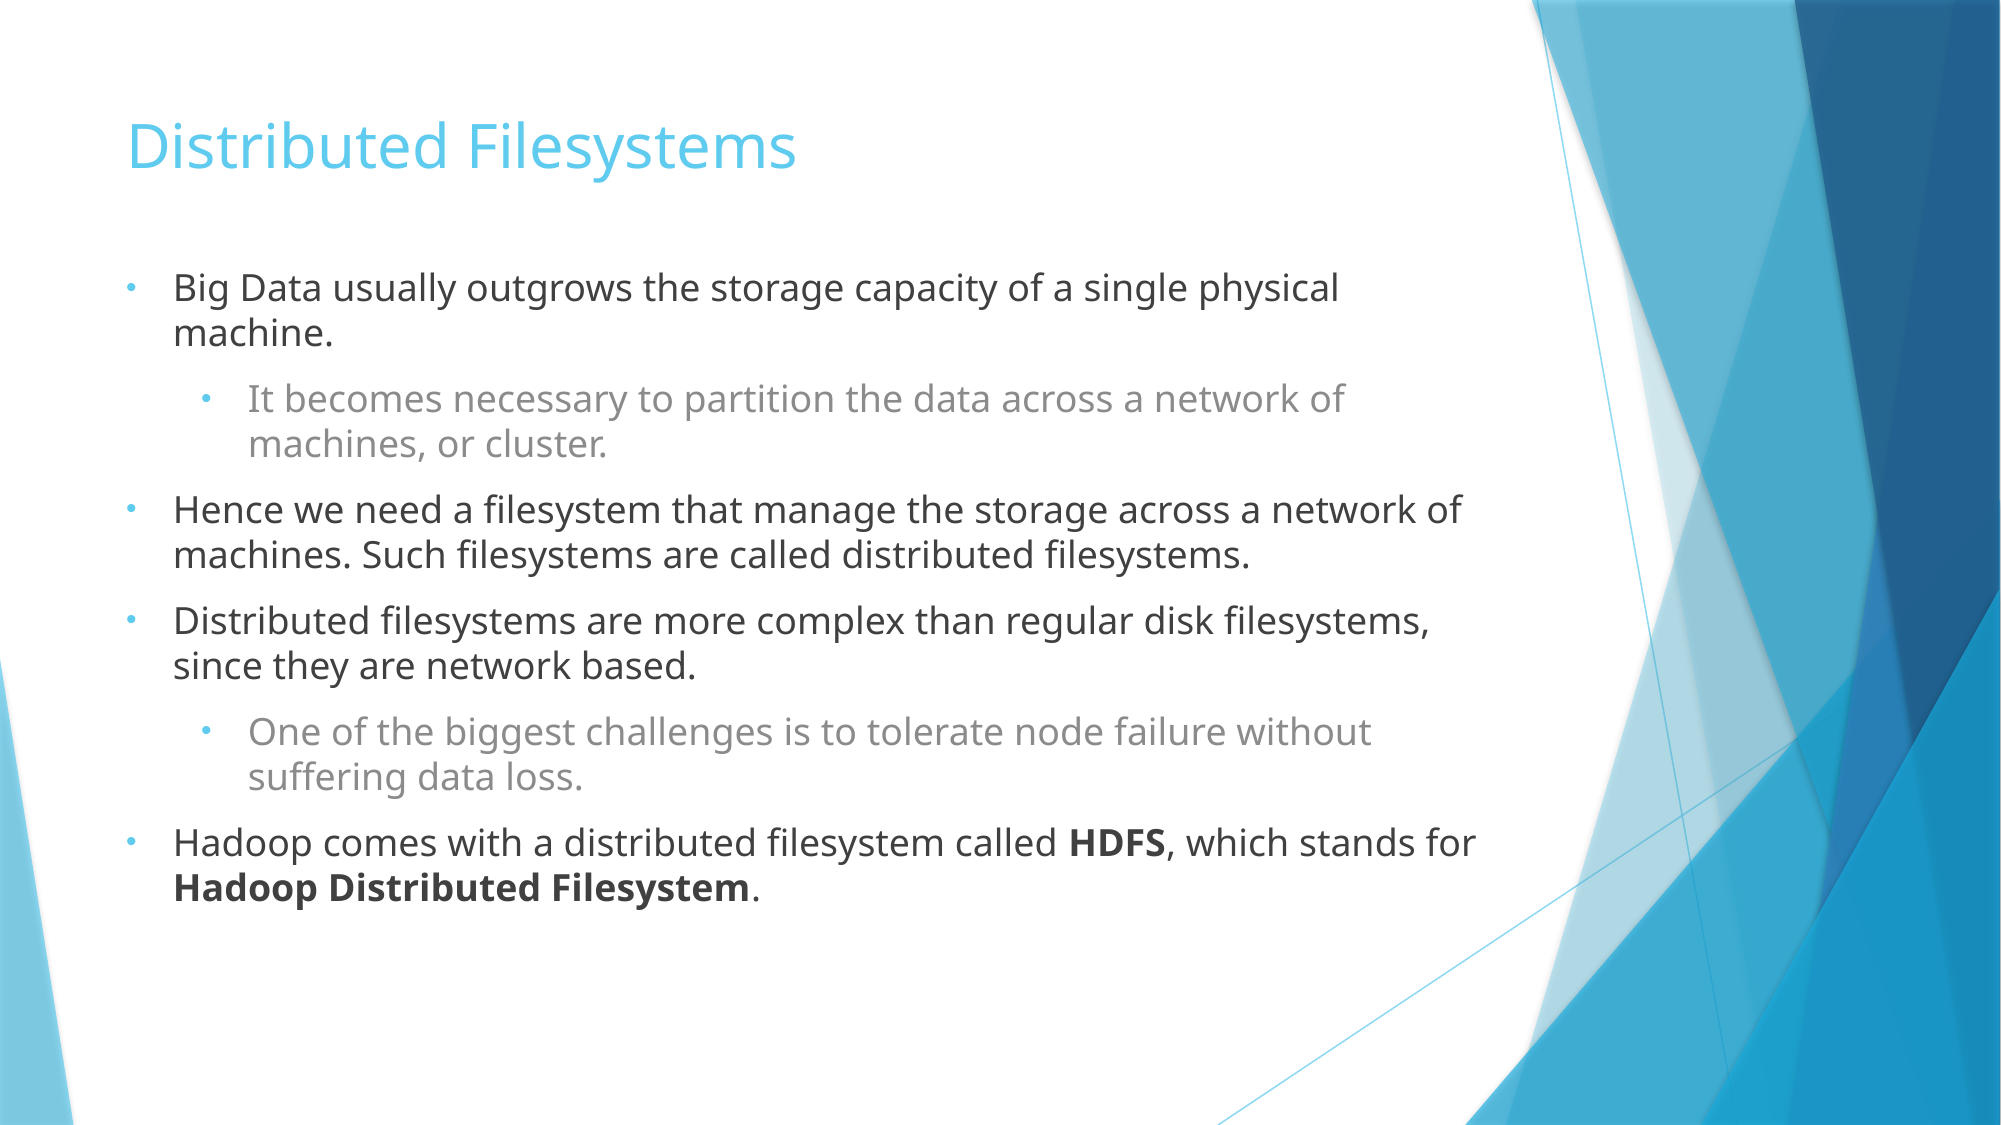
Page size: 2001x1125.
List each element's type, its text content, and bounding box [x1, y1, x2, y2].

title Distributed Filesystems [111, 99, 1522, 189]
list Big Data usually outgrows the storage capacity of a single physical machine. It becomes necessary to partition the data across a network of machines, or cluster. Hence we need a filesystem that manage the storage across a network of machines. Such filesystems are called distributed filesystems. Distributed filesystems are more complex than regular disk filesystems, since they are network based. One of the biggest challenges is to tolerate node failure without suffering data loss. Hadoop comes with a distributed filesystem called HDFS, which stands for Hadoop Distributed Filesystem. [111, 213, 1522, 1092]
